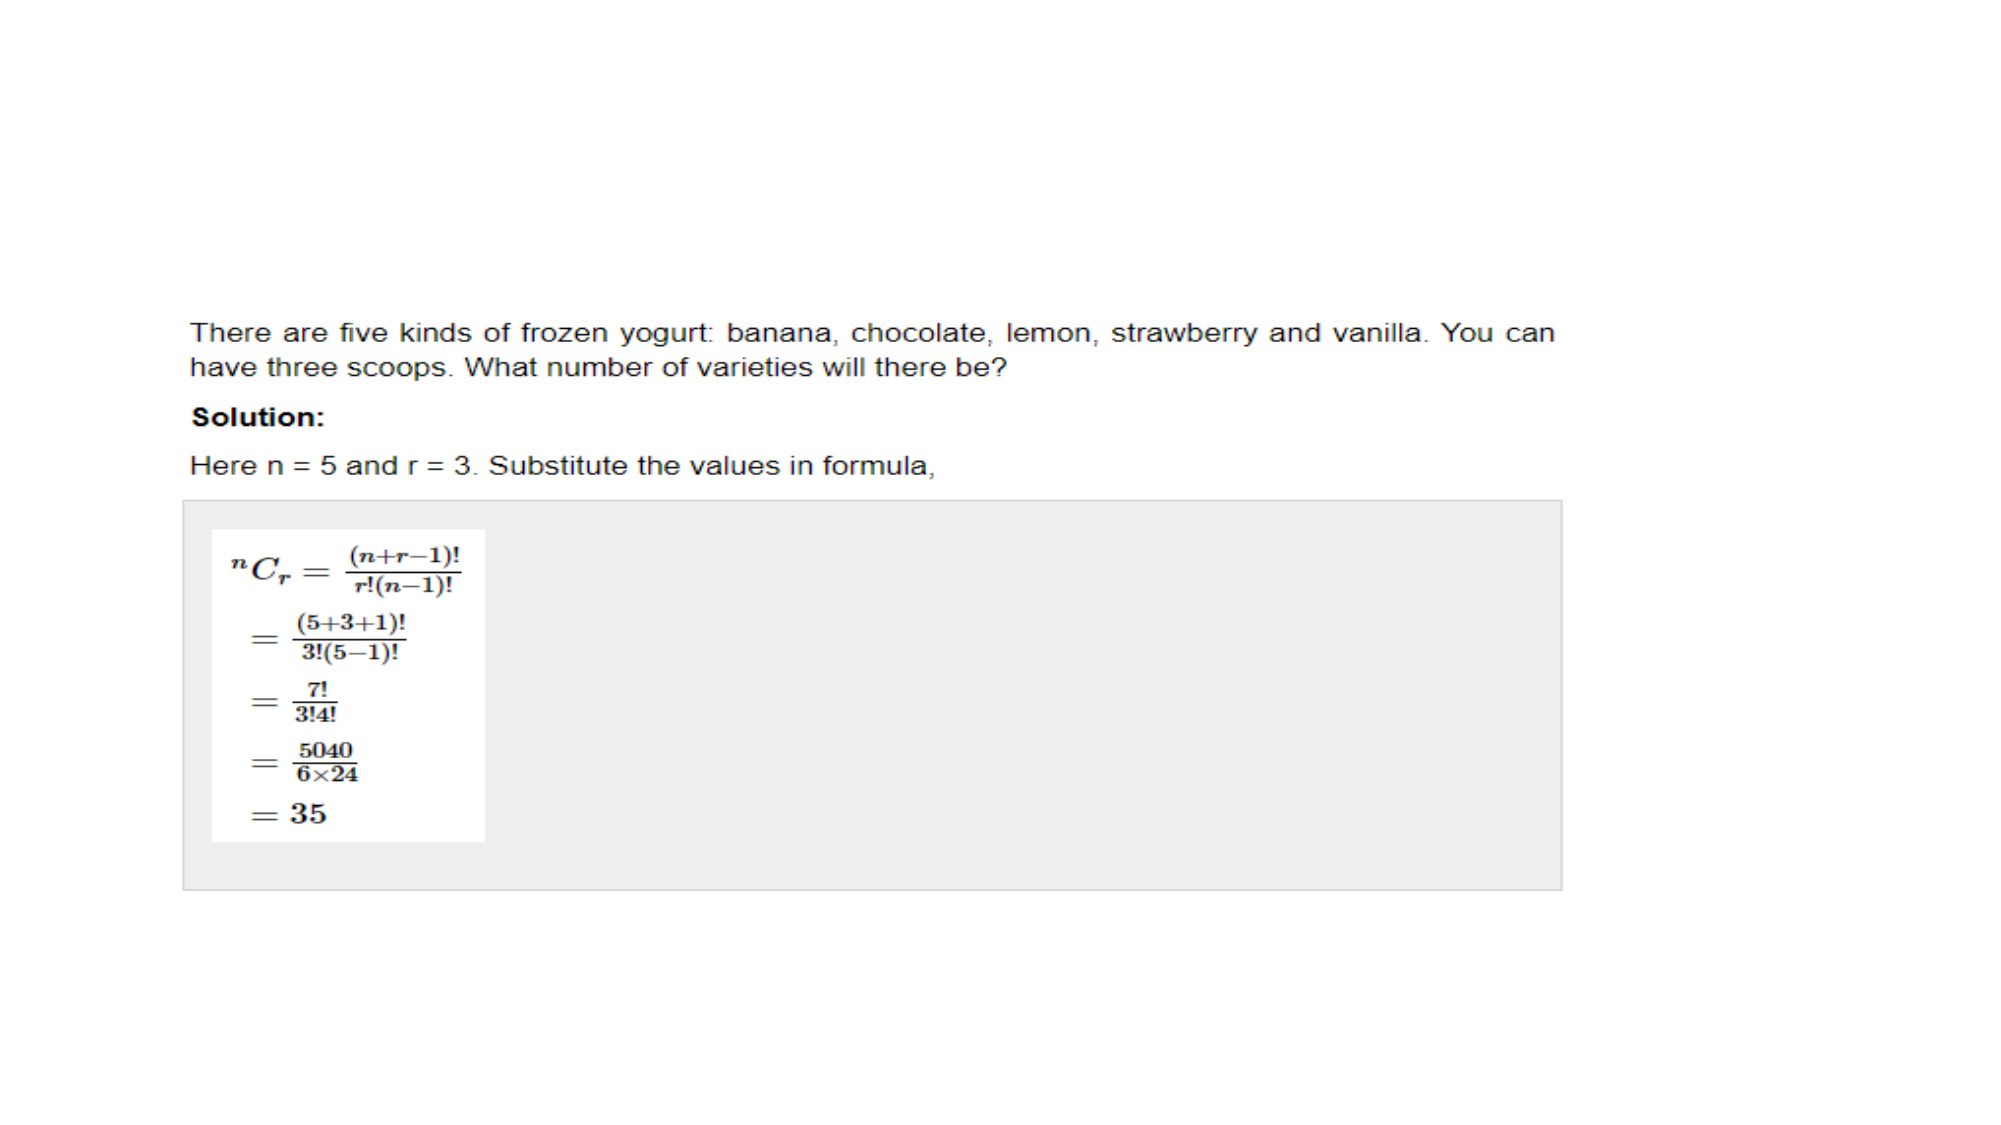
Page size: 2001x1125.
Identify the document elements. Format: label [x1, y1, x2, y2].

picture [177, 317, 1575, 891]
